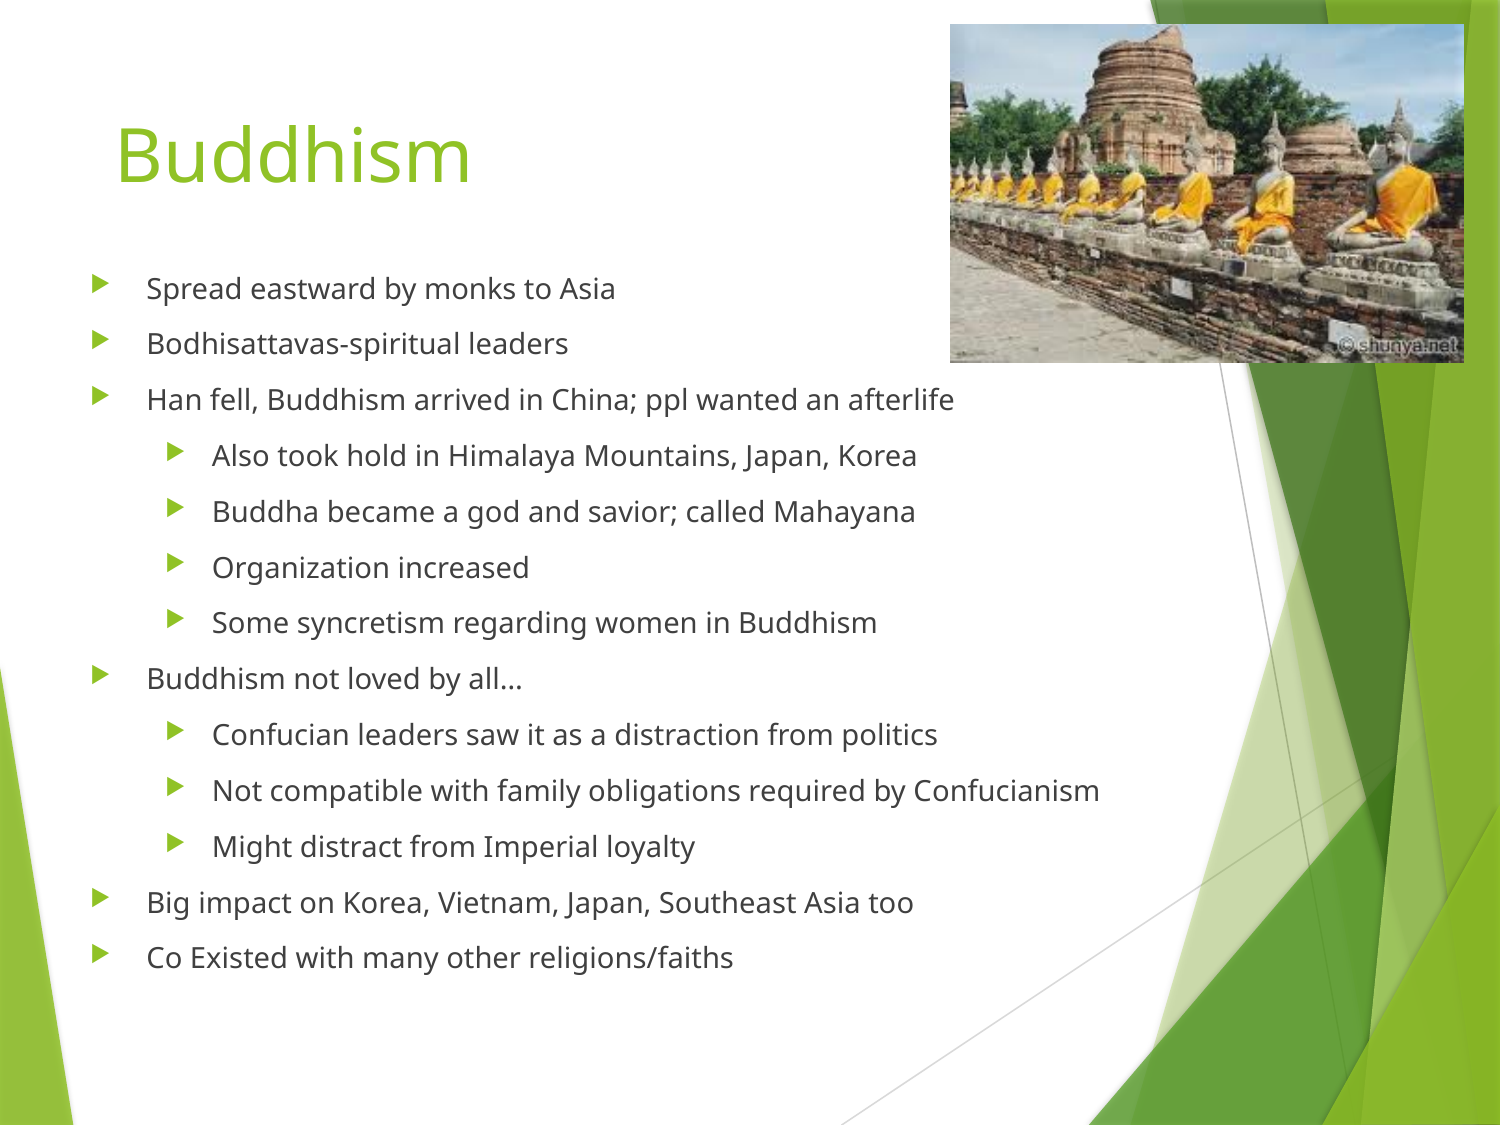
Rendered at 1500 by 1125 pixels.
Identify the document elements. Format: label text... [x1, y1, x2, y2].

picture [949, 24, 1465, 363]
list Spread eastward by monks to Asia Bodhisattavas-spiritual leaders Han fell, Buddhism arrived in China; ppl wanted an afterlife Also took hold in Himalaya Mountains, Japan, Korea Buddha became a god and savior; called Mahayana Organization increased Some syncretism regarding women in Buddhism Buddhism not loved by all… Confucian leaders saw it as a distraction from politics Not compatible with family obligations required by Confucianism Might distract from Imperial loyalty Big impact on Korea, Vietnam, Japan, Southeast Asia too Co Existed with many other religions/faiths [75, 262, 1117, 1063]
title Buddhism [99, 99, 944, 262]
